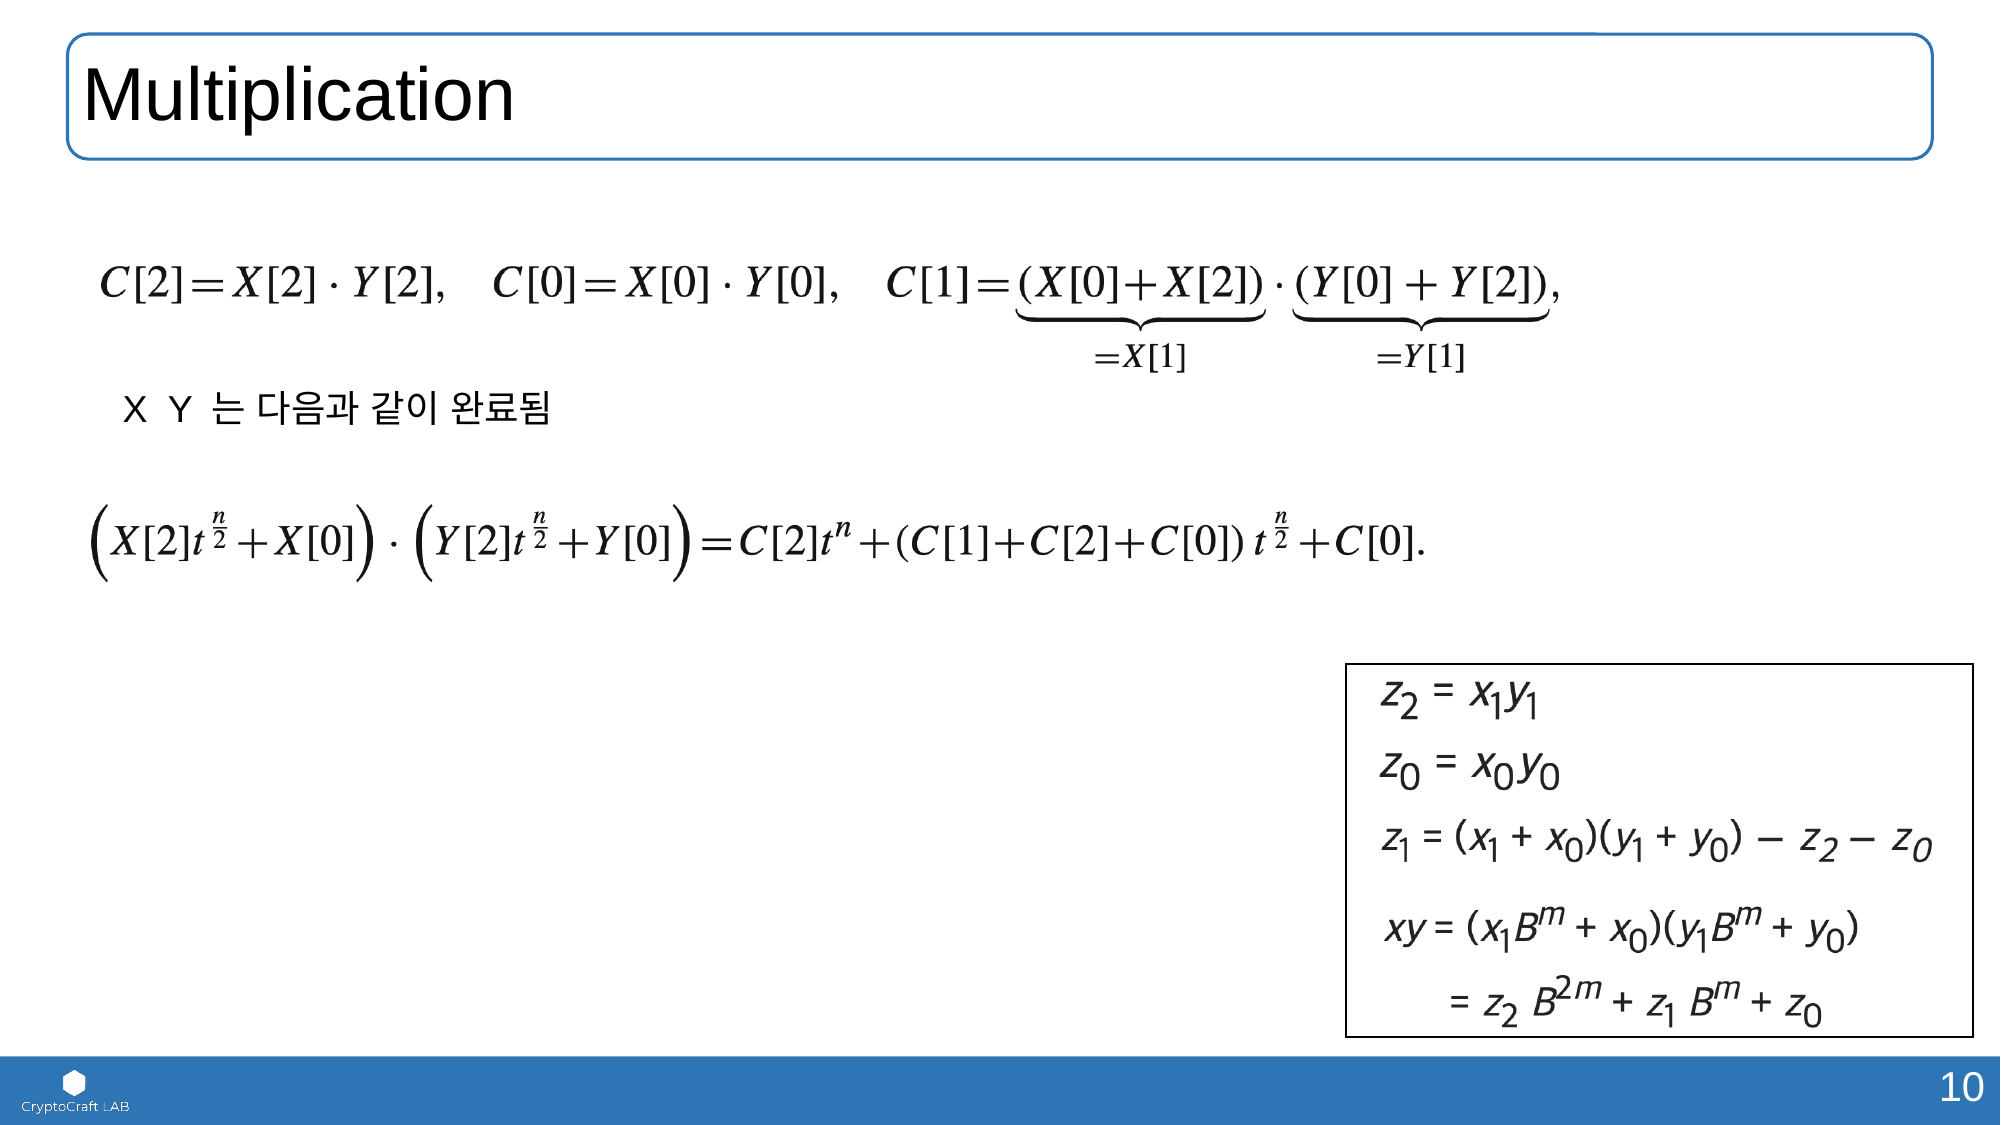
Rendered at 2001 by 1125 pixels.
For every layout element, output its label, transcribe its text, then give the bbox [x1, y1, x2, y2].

picture [13, 1061, 138, 1123]
picture [1358, 664, 1548, 725]
picture [1365, 734, 1566, 795]
picture [73, 236, 1576, 394]
title Multiplication [67, 34, 1933, 160]
picture [1364, 888, 1872, 1029]
picture [1373, 803, 1939, 880]
text_box [1345, 663, 1974, 1038]
picture [73, 481, 1440, 586]
